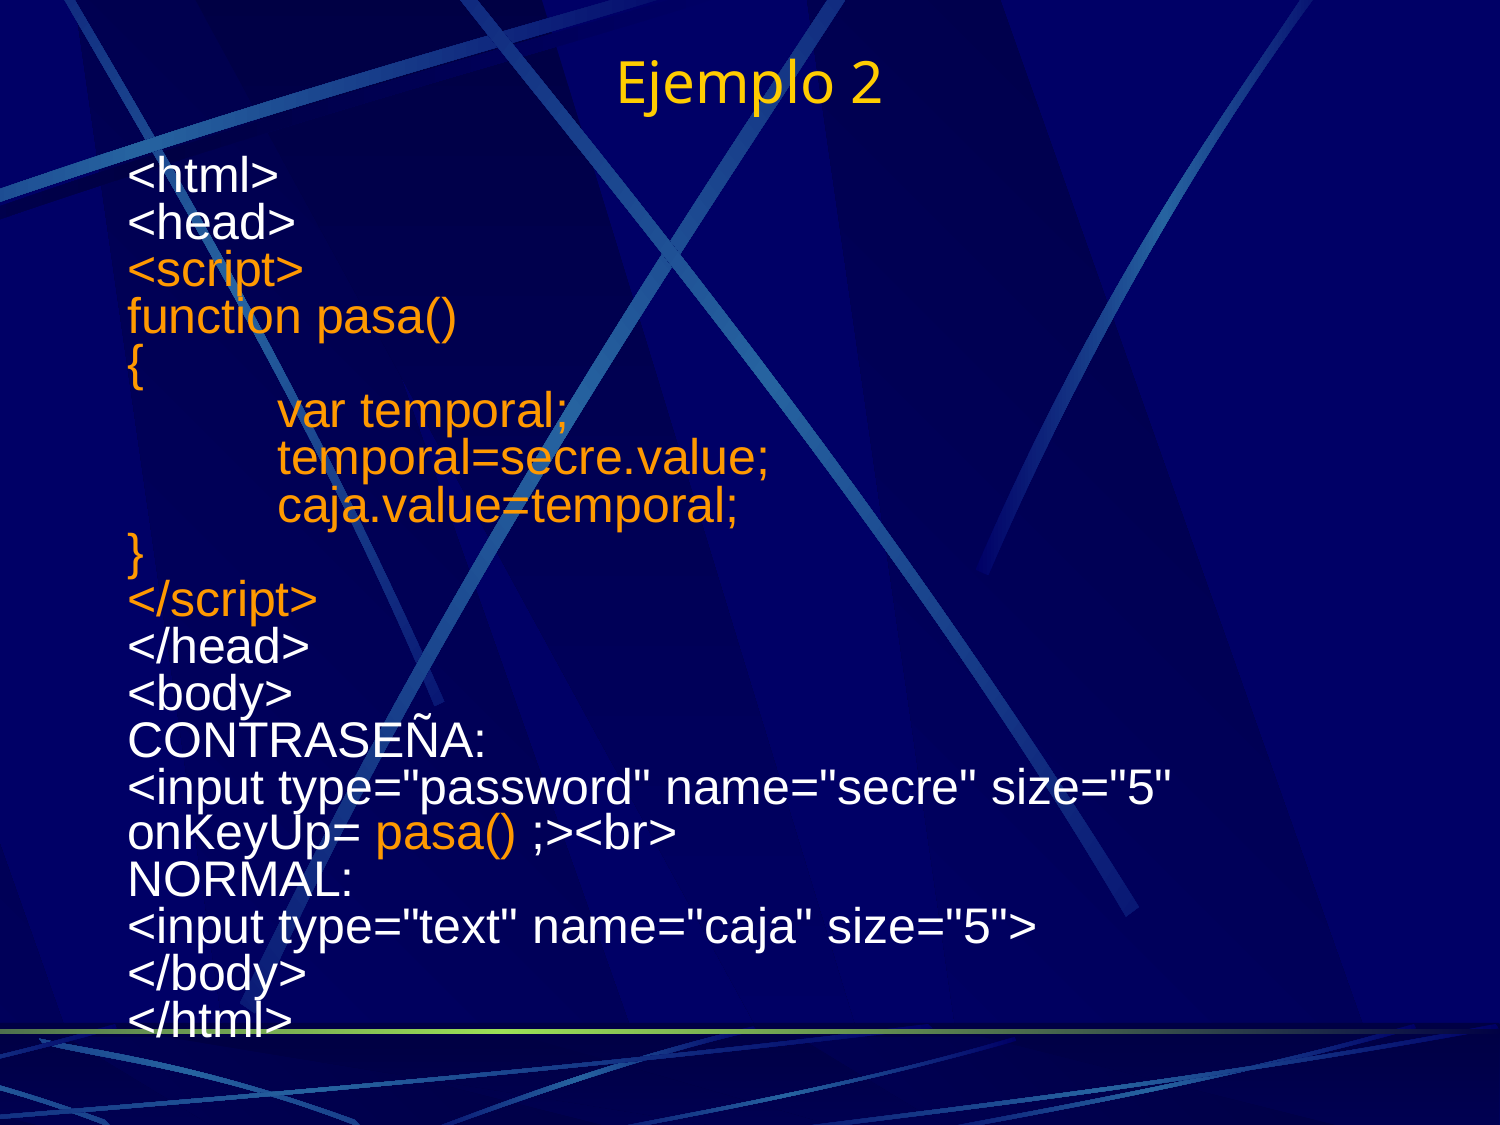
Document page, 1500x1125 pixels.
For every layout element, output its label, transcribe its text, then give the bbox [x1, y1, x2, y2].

list <html> <head> <script> function pasa() { var temporal; temporal=secre.value; caja.value=temporal; } </script> </head> <body> CONTRASEÑA: <input type="password" name="secre" size="5" onKeyUp= pasa() ;><br> NORMAL: <input type="text" name="caja" size="5"> </body> </html> [112, 148, 1388, 1048]
title Ejemplo 2 [112, 31, 1387, 138]
